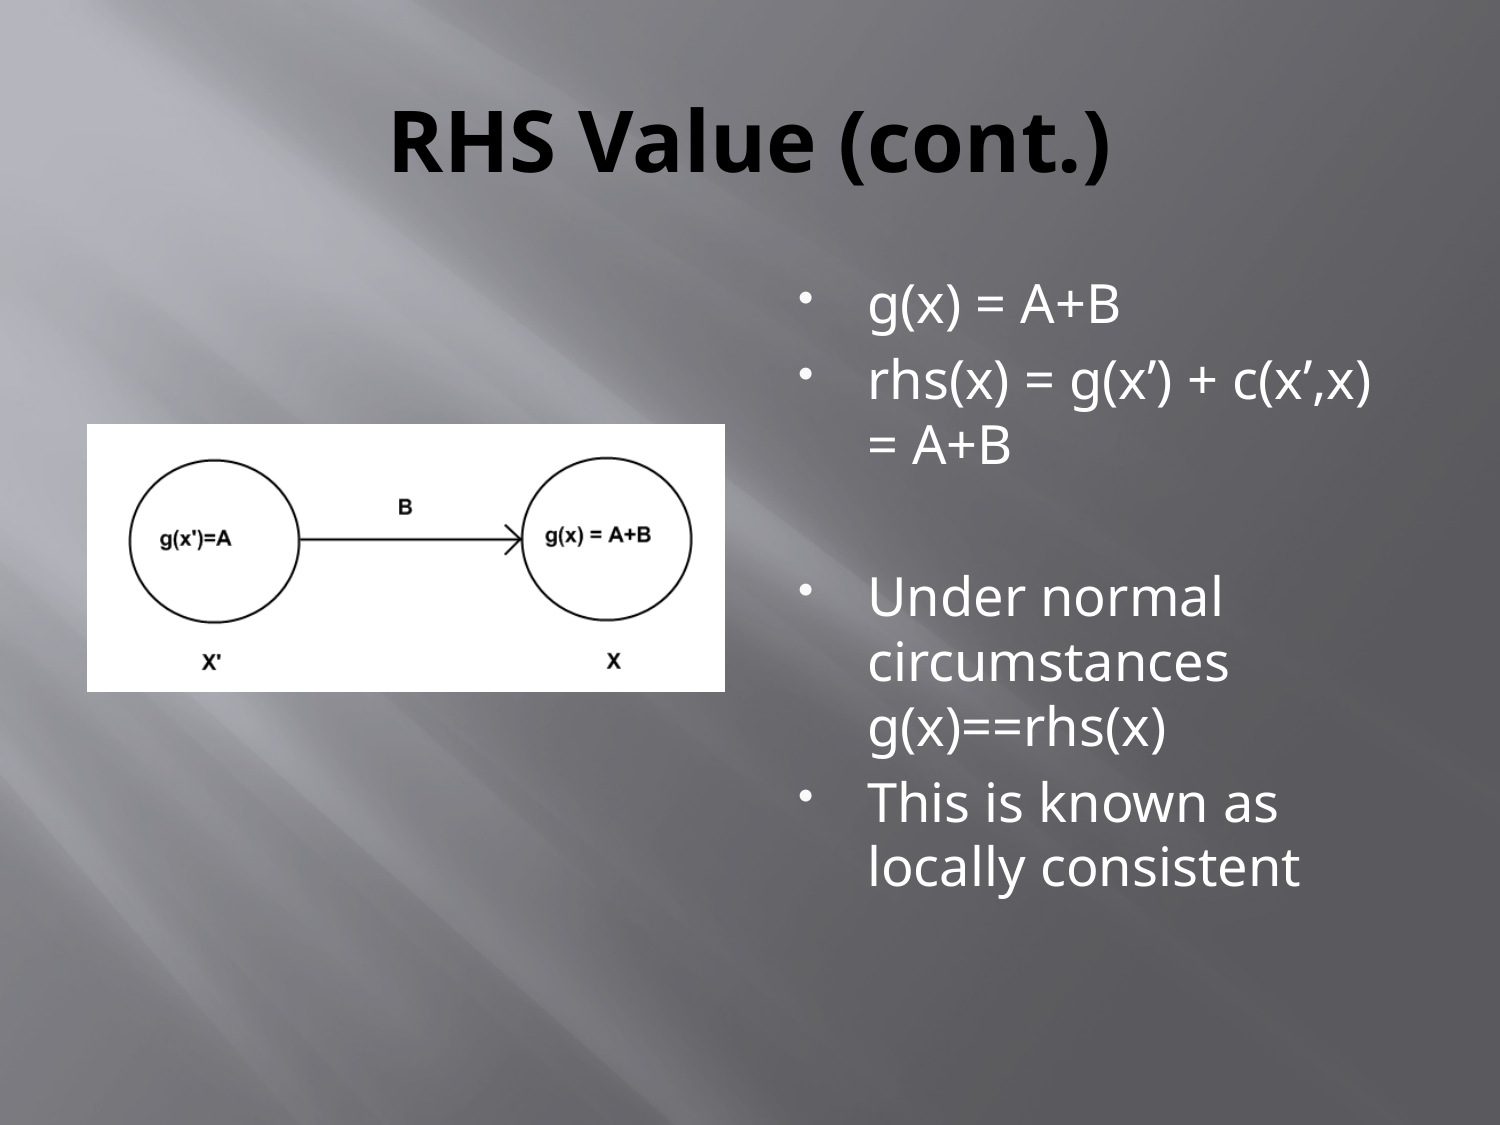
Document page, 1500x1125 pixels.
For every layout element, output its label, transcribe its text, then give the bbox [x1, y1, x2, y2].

list g(x) = A+B rhs(x) = g(x’) + c(x’,x) = A+B Under normal circumstances g(x)==rhs(x) This is known as locally consistent [762, 262, 1425, 1005]
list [87, 424, 726, 692]
title RHS Value (cont.) [75, 45, 1425, 233]
